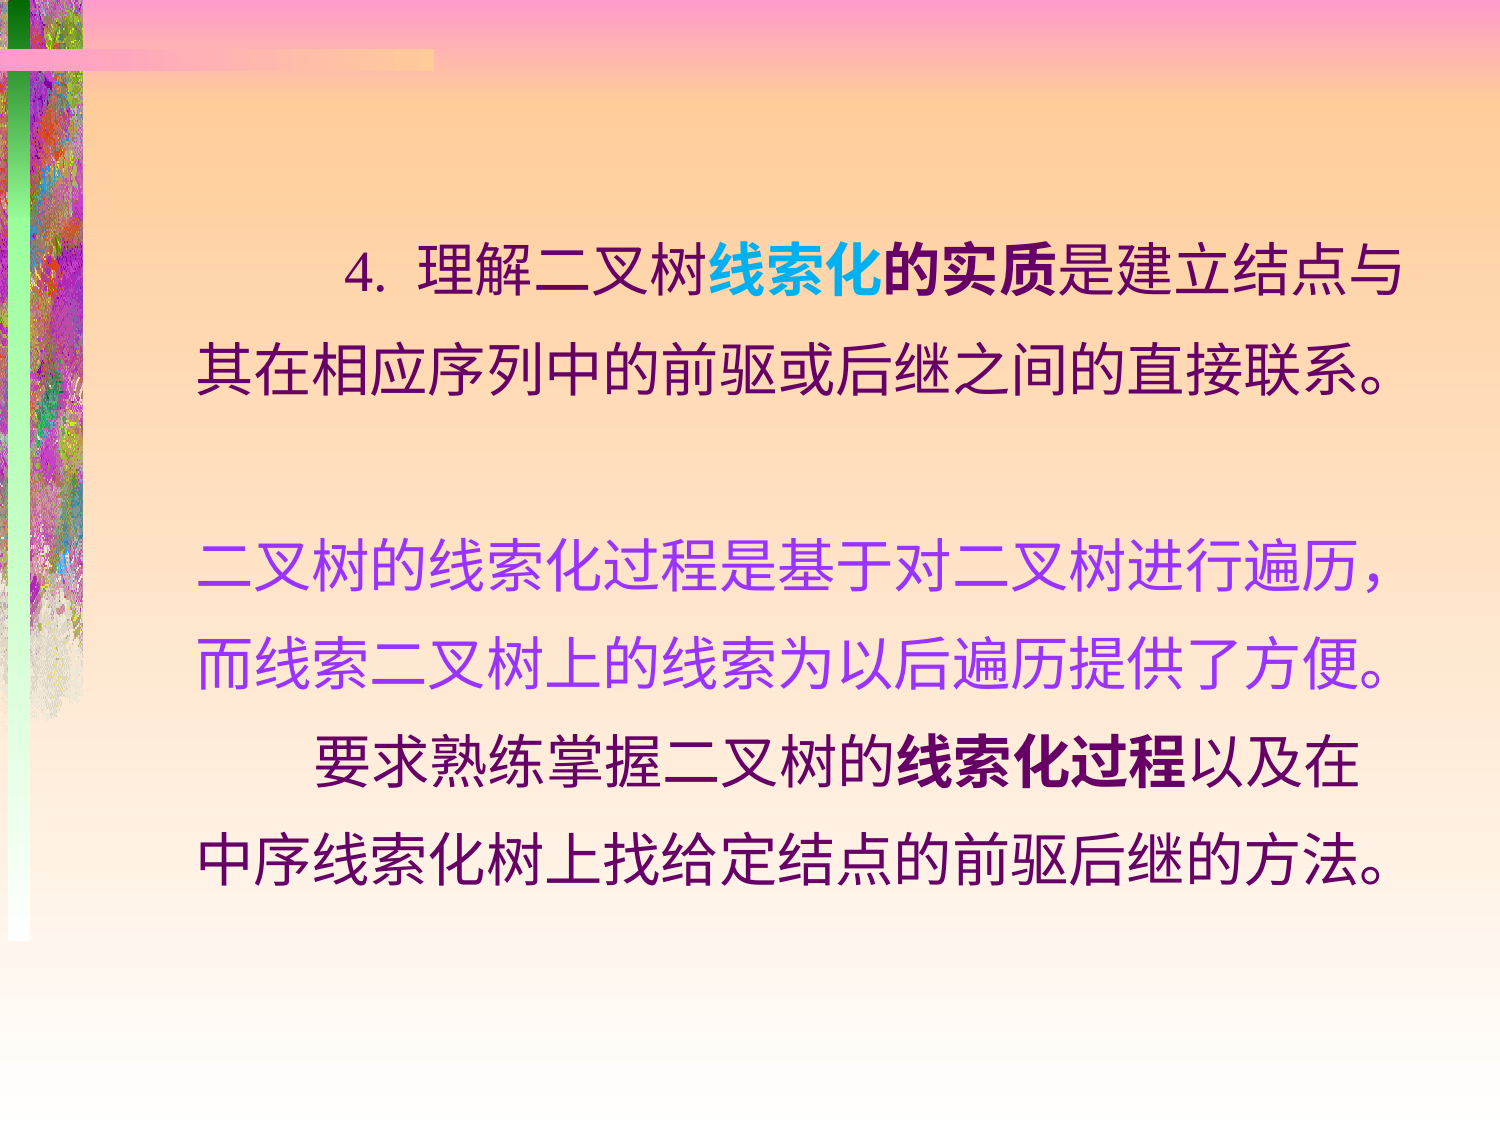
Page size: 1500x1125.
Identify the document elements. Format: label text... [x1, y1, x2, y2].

picture [29, 71, 83, 821]
picture [0, 0, 9, 50]
picture [29, 0, 83, 50]
text_box 4. 理解二叉树线索化的实质是建立结点与其在相应序列中的前驱或后继之间的直接联系。 二叉树的线索化过程是基于对二叉树进行遍历，而线索二叉树上的线索为以后遍历提供了方便。 要求熟练掌握二叉树的线索化过程以及在中序线索化树上找给定结点的前驱后继的方法。 [180, 185, 1425, 901]
picture [0, 71, 9, 821]
